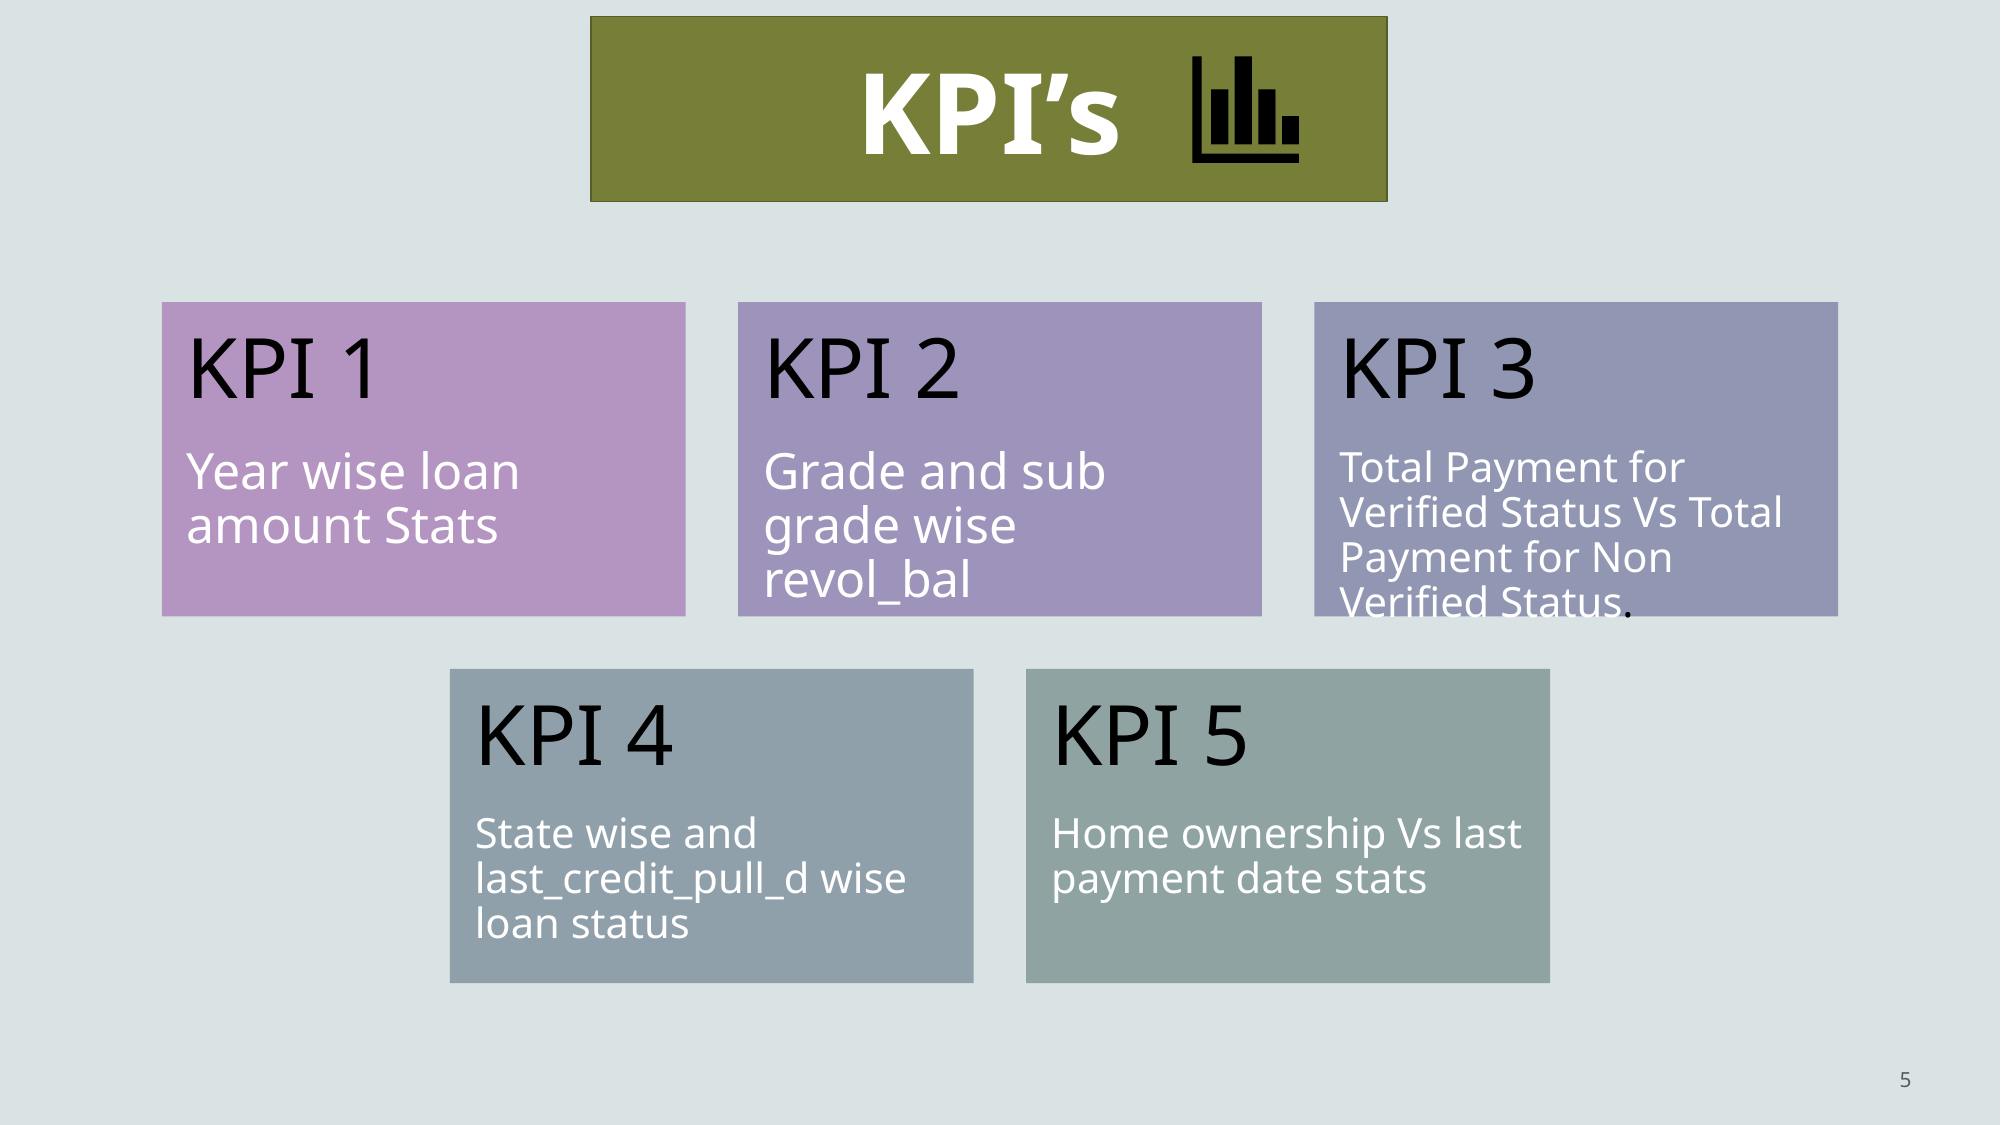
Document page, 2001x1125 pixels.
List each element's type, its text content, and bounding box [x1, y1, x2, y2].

text_box KPI’s [590, 16, 1388, 202]
slide_number 5 [1637, 1042, 1927, 1119]
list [137, 301, 1863, 984]
picture [1170, 33, 1322, 185]
